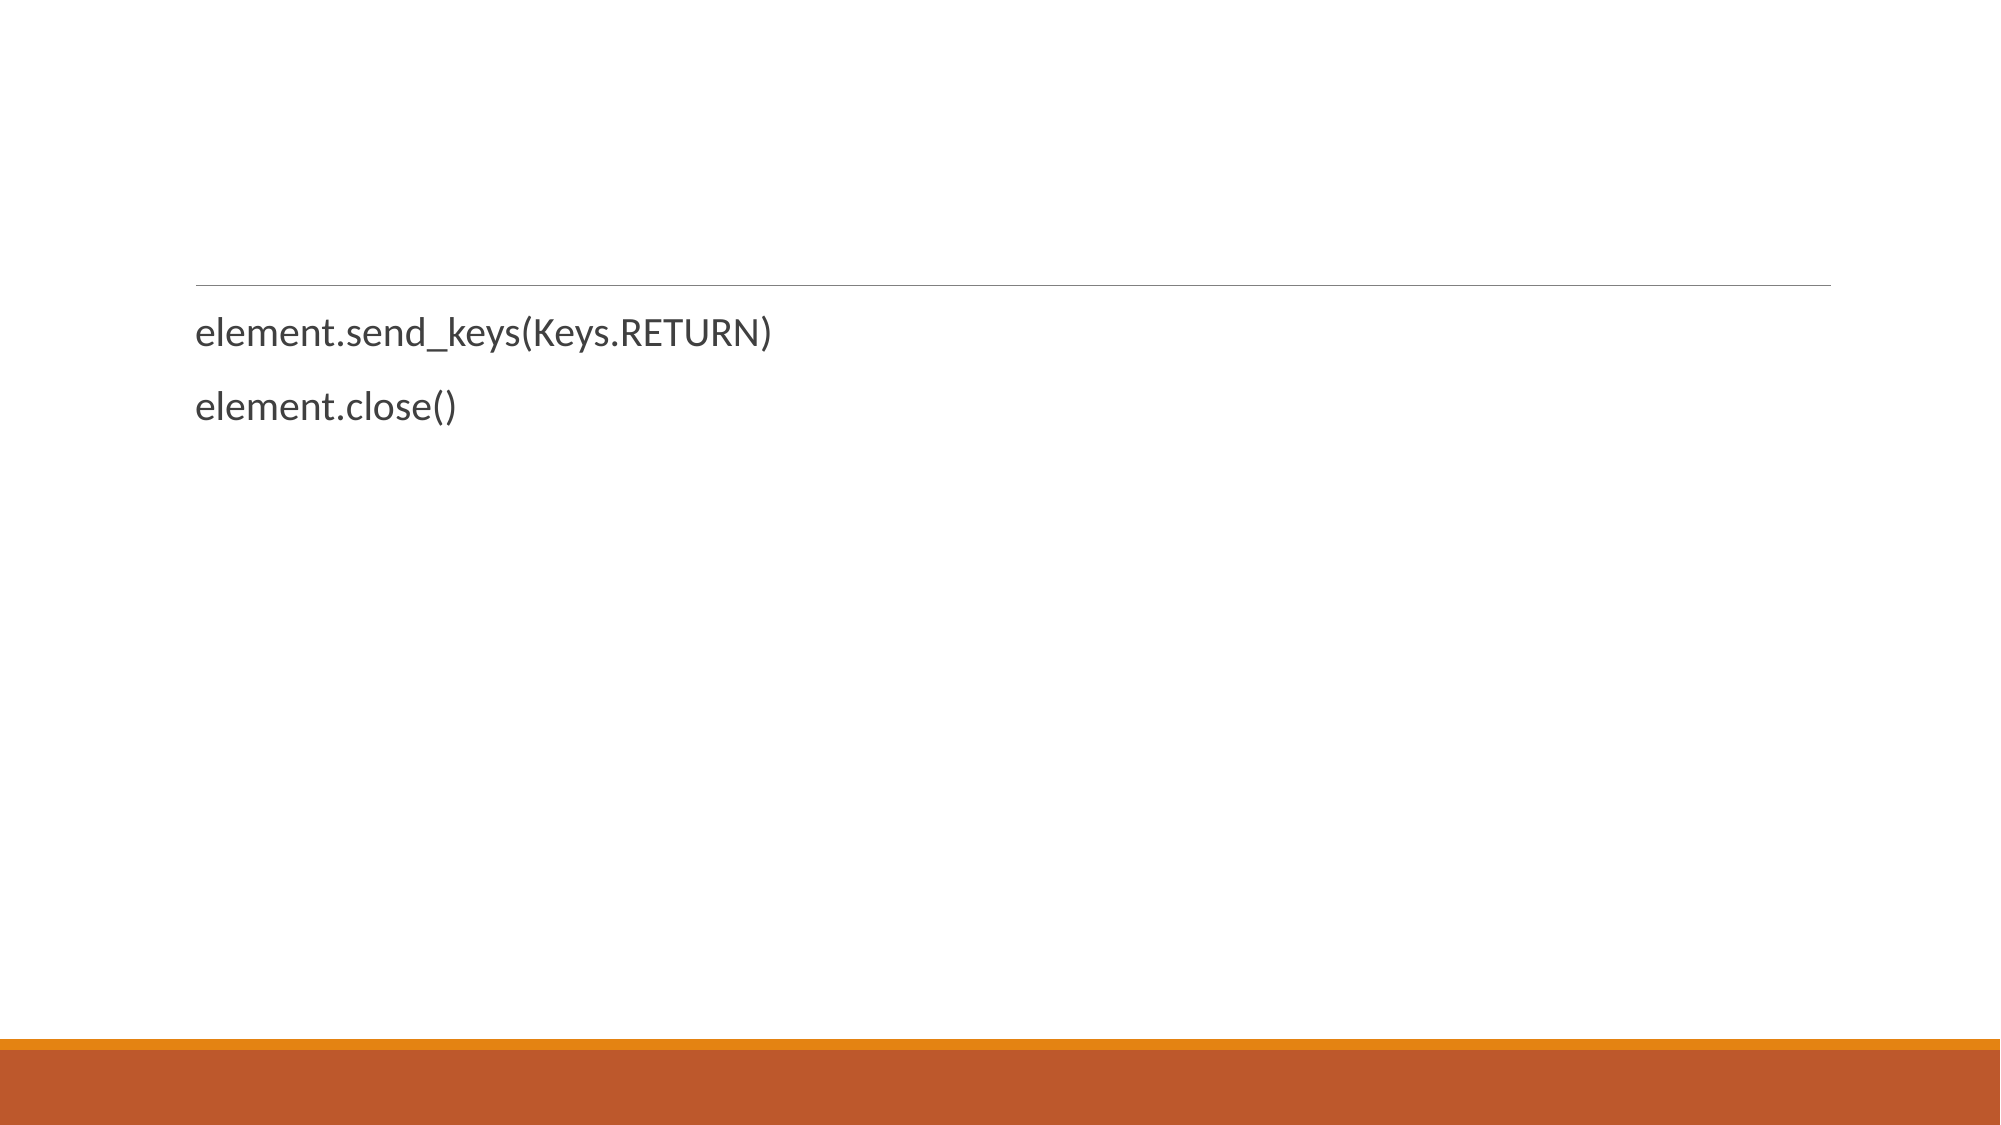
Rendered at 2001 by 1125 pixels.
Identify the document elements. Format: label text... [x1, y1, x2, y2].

list element.send_keys(Keys.RETURN) element.close() [180, 302, 1830, 963]
